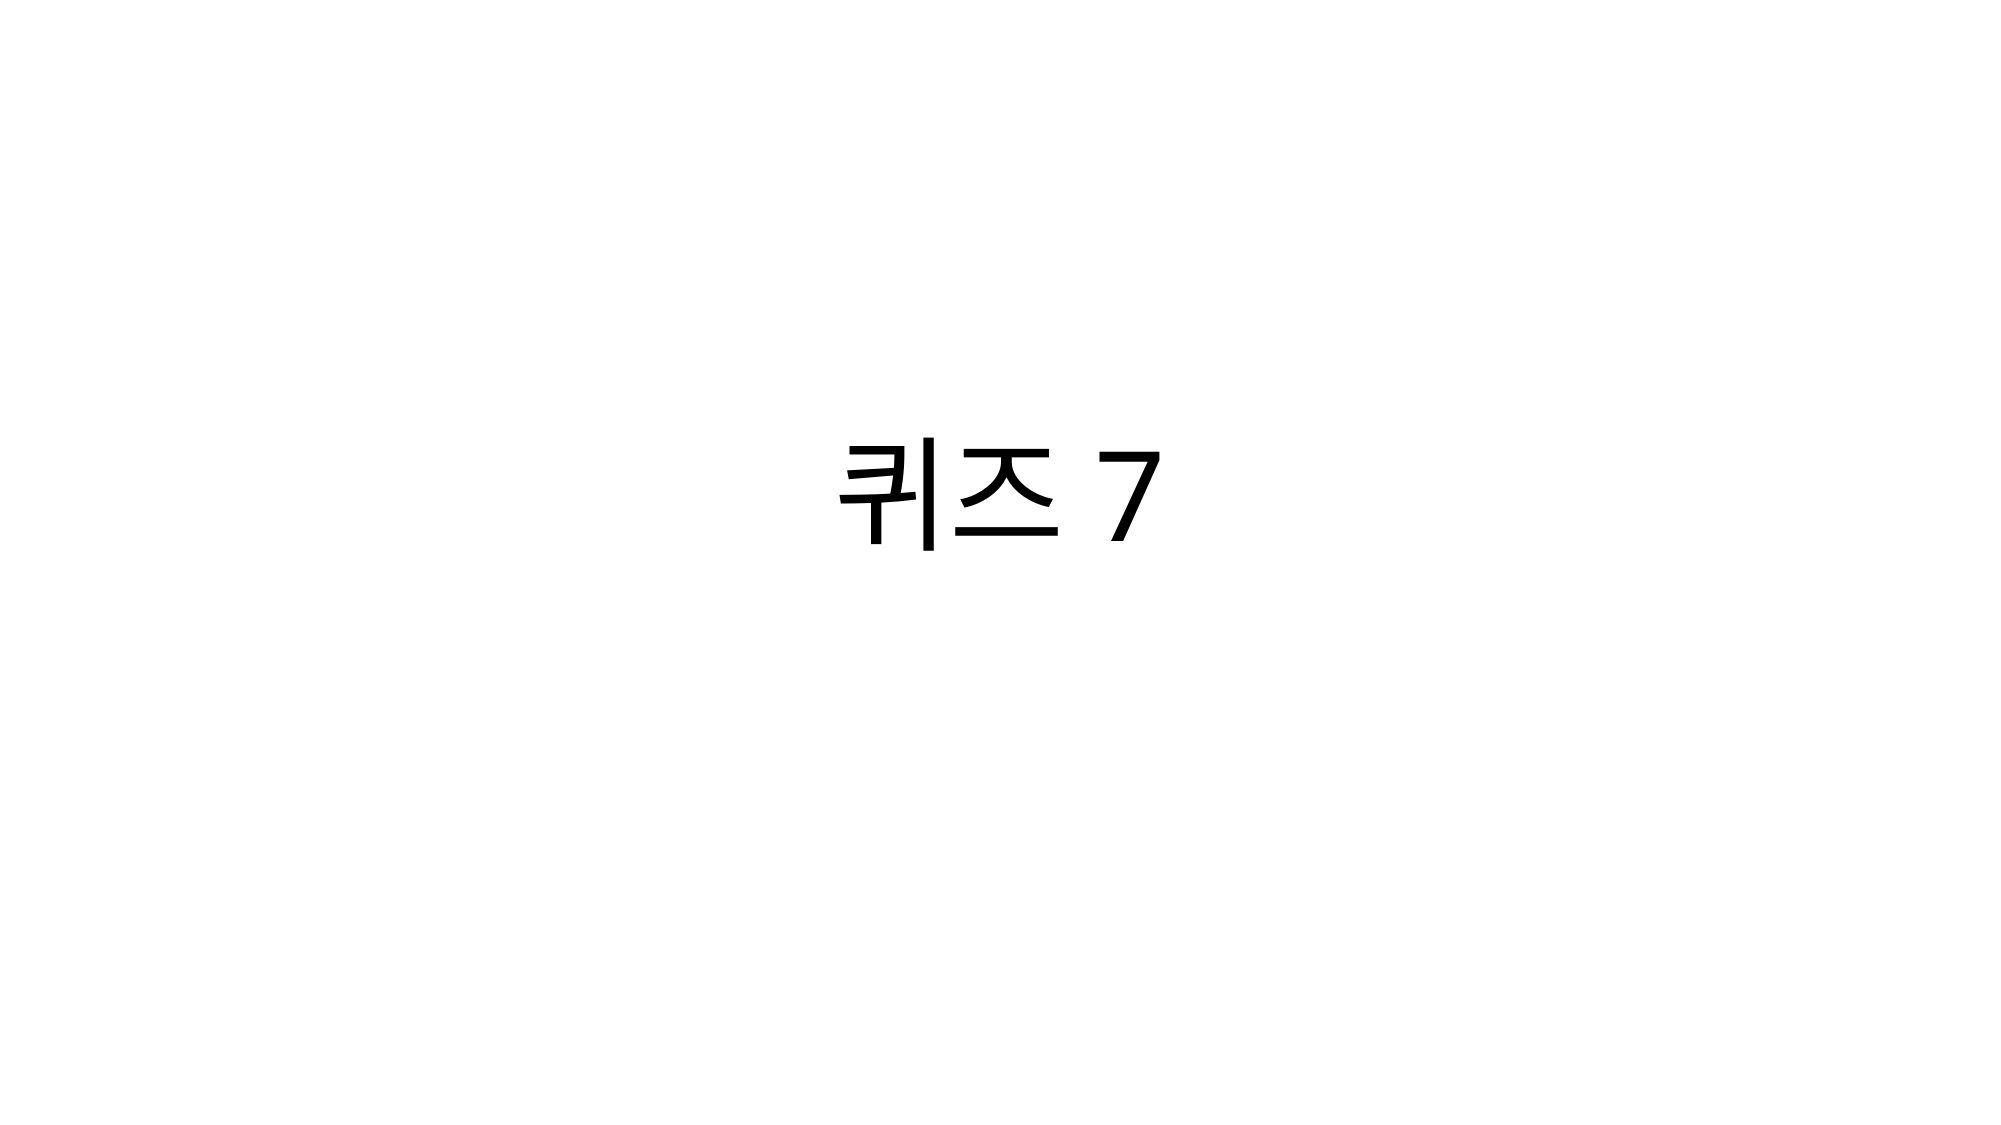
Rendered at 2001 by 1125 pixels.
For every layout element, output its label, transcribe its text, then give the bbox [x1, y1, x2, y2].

title 퀴즈7 [249, 184, 1750, 576]
